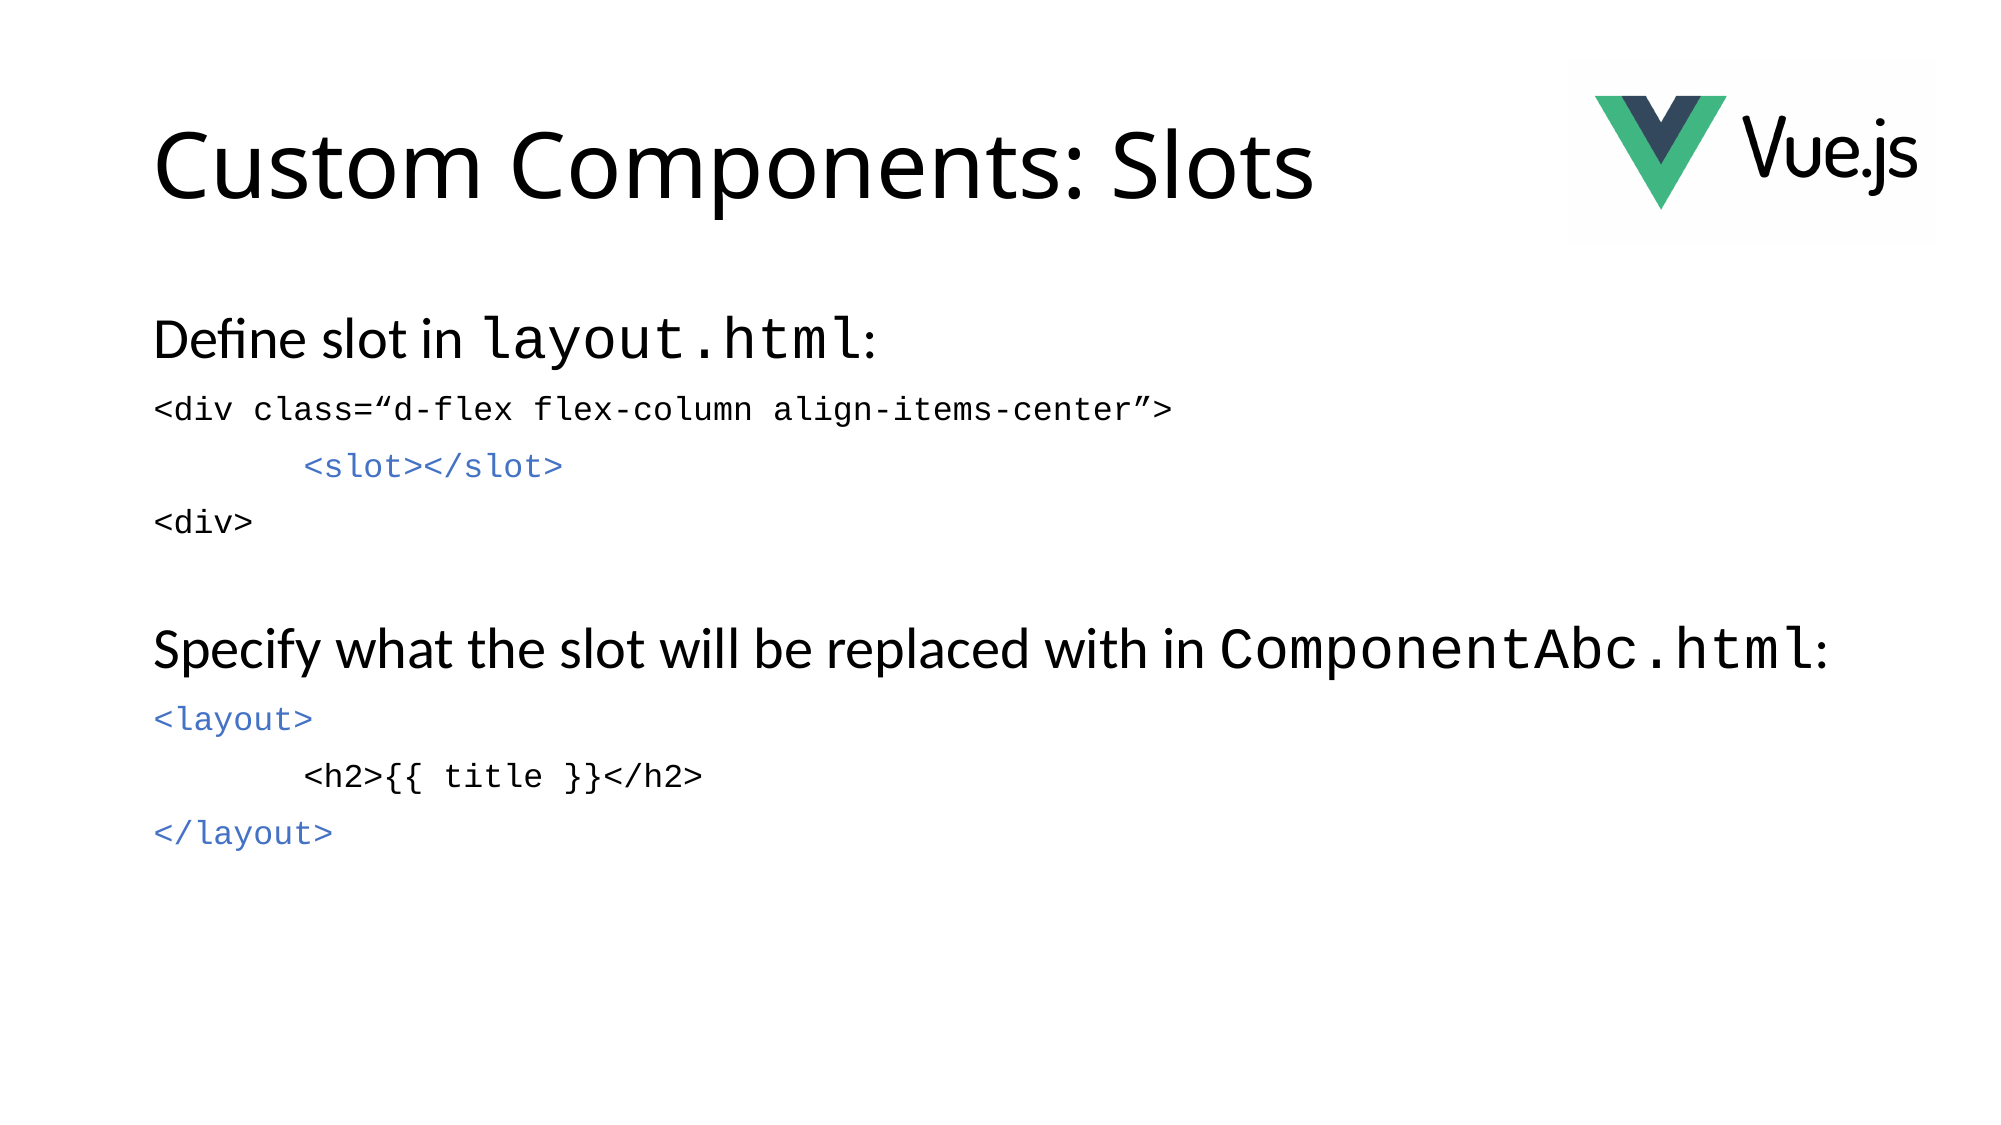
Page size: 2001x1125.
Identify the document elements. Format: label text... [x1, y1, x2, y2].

title Custom Components: Slots [137, 59, 1863, 278]
picture [1566, 59, 1936, 244]
list Define slot in layout.html: <div class=“d-flex flex-column align-items-center”> <slot></slot> <div> Specify what the slot will be replaced with in ComponentAbc.html: <layout> <h2>{{ title }}</h2> </layout> [138, 300, 1864, 1015]
